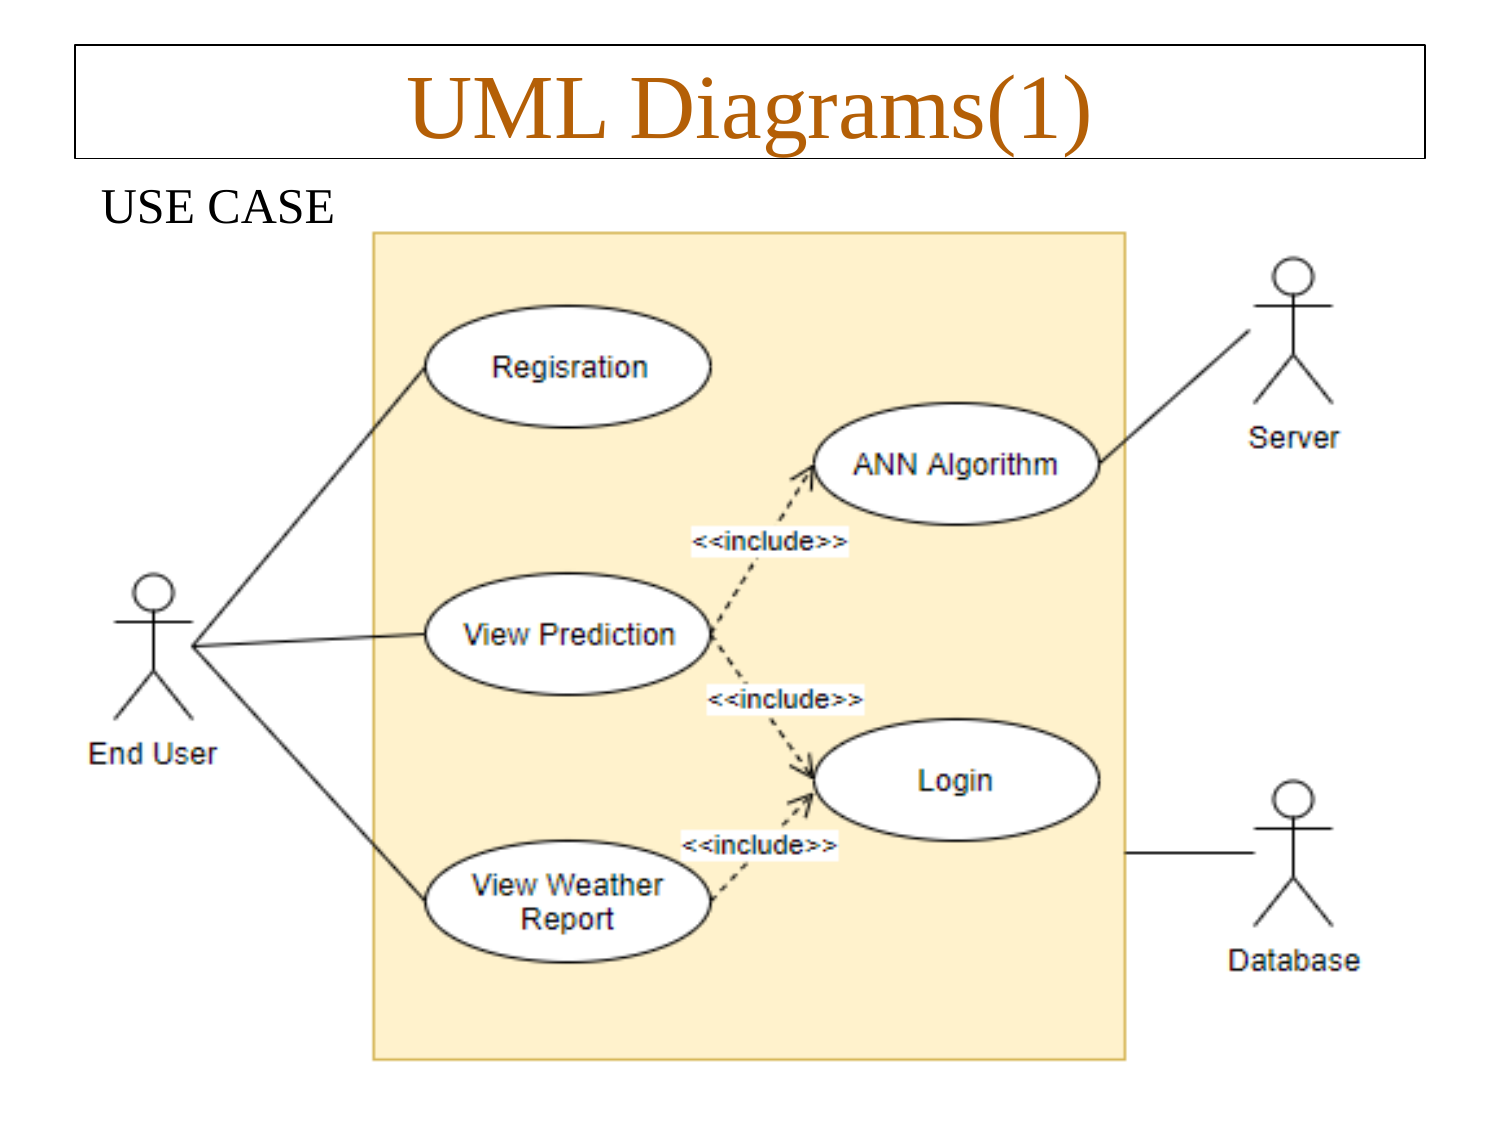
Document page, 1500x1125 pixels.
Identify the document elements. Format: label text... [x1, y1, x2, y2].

text_box USE CASE [85, 158, 1420, 264]
picture [65, 196, 1400, 1098]
title UML Diagrams(1) [75, 45, 1425, 159]
